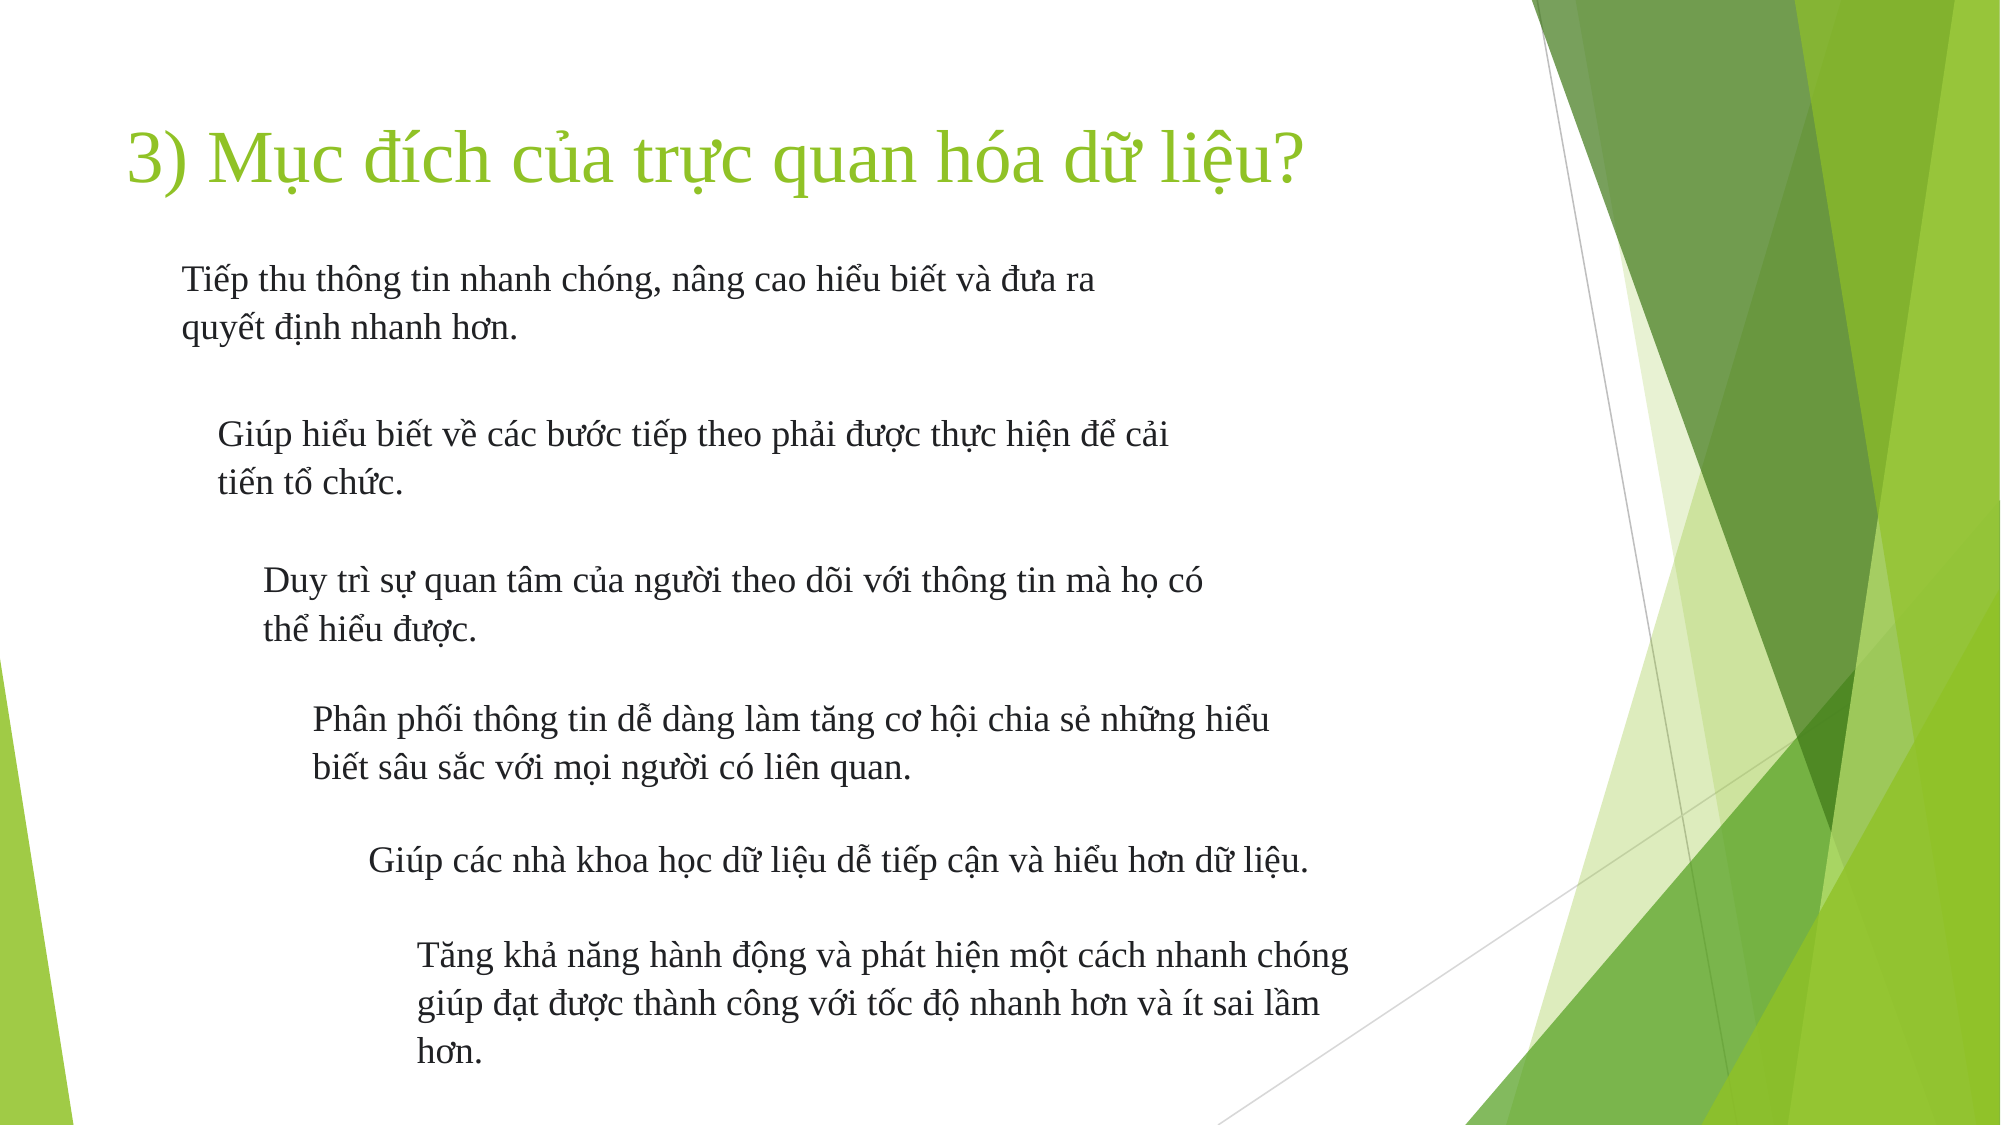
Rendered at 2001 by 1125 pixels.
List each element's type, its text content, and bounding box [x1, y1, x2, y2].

text_box Tăng khả năng hành động và phát hiện một cách nhanh chóng giúp đạt được thành công với tốc độ nhanh hơn và ít sai lầm hơn. [401, 919, 1402, 1079]
text_box Giúp hiểu biết về các bước tiếp theo phải được thực hiện để cải tiến tổ chức. [202, 398, 1203, 510]
text_box Phân phối thông tin dễ dàng làm tăng cơ hội chia sẻ những hiểu biết sâu sắc với mọi người có liên quan. [297, 682, 1298, 795]
text_box Tiếp thu thông tin nhanh chóng, nâng cao hiểu biết và đưa ra quyết định nhanh hơn. [166, 243, 1167, 355]
text_box Giúp các nhà khoa học dữ liệu dễ tiếp cận và hiểu hơn dữ liệu. [353, 824, 1332, 888]
title 3) Mục đích của trực quan hóa dữ liệu? [111, 99, 1522, 317]
text_box Duy trì sự quan tâm của người theo dõi với thông tin mà họ có thể hiểu được. [248, 544, 1249, 657]
